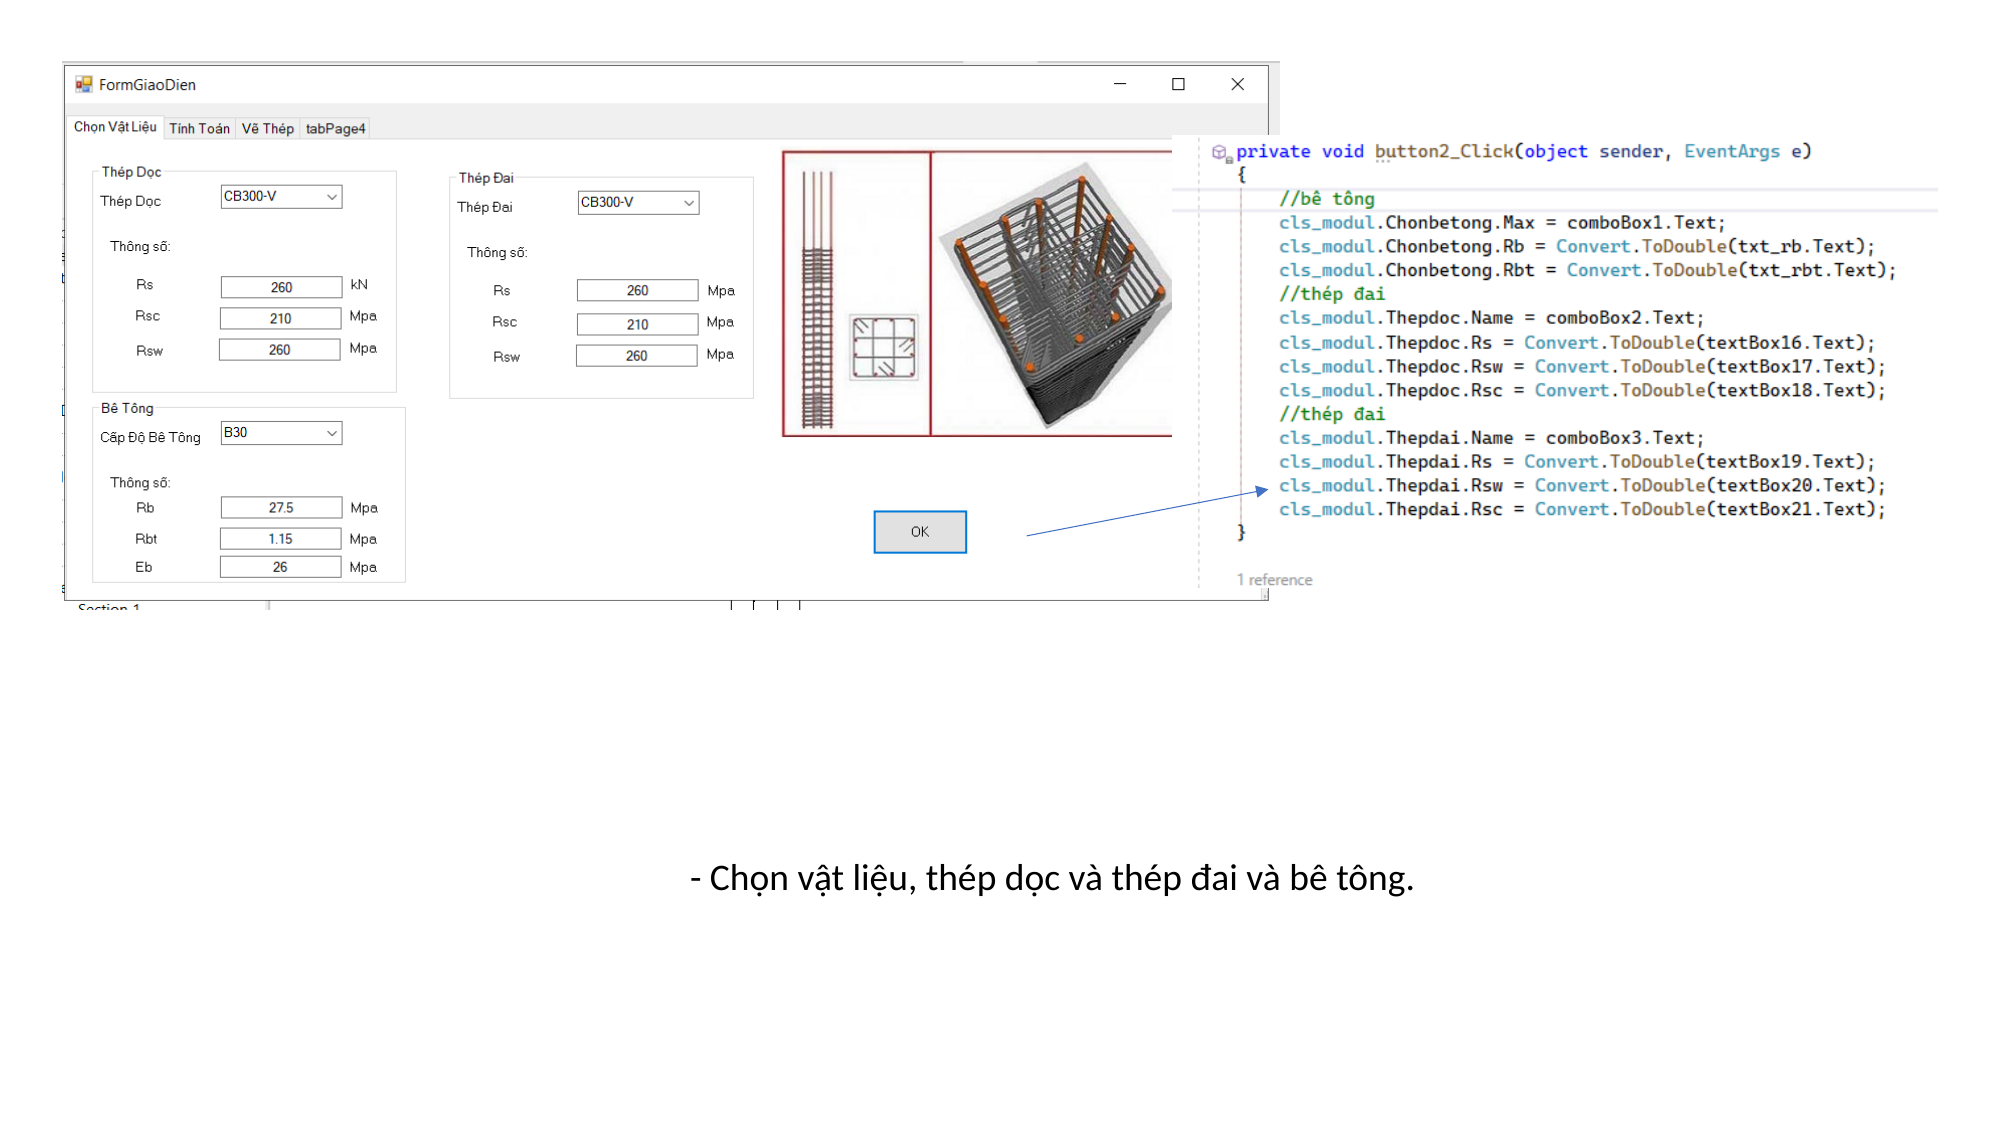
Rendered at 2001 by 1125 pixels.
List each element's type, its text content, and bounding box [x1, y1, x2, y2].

text_box - Chọn vật liệu, thép dọc và thép đai và bê tông. [675, 845, 1431, 906]
picture [62, 61, 1938, 611]
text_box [1026, 489, 1269, 536]
